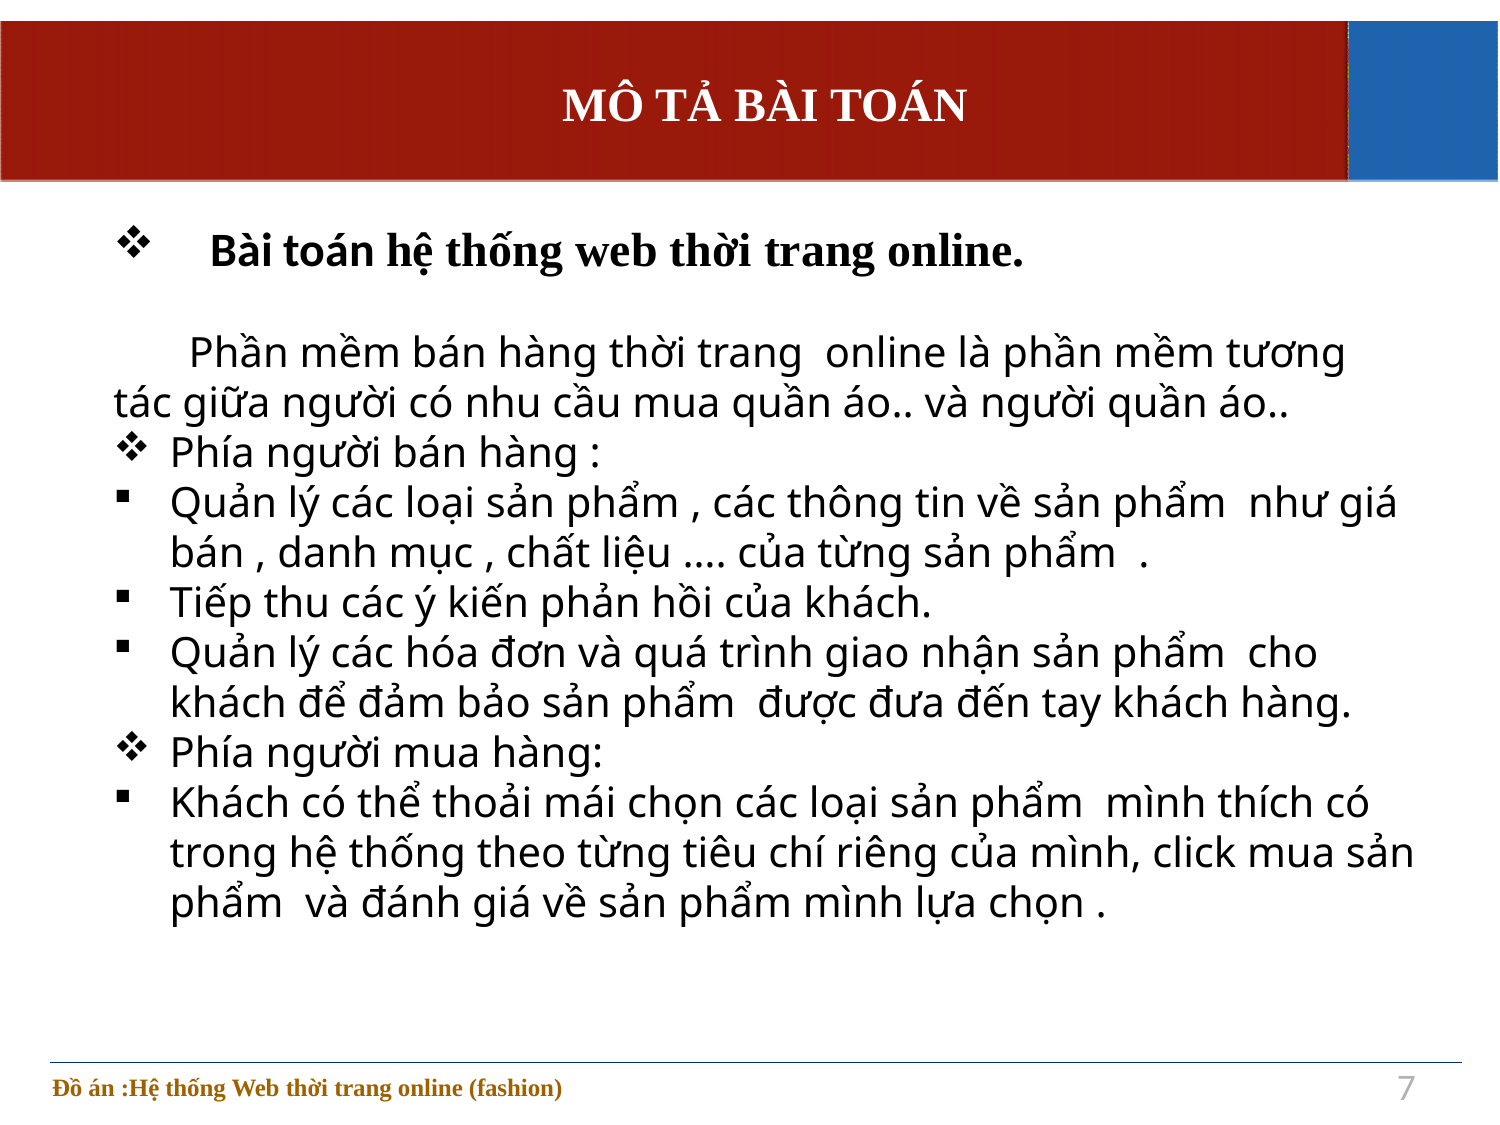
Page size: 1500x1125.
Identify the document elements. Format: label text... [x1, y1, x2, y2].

title MÔ TẢ BÀI TOÁN [270, 71, 1259, 216]
footer Đồ án :Hệ thống Web thời trang online (fashion) [50, 1072, 1105, 1125]
text_box [805, 471, 1444, 525]
text_box [0, 21, 1498, 182]
slide_number 7 [1080, 1062, 1416, 1103]
text_box Bài toán hệ thống web thời trang online. Phần mềm bán hàng thời trang online là phần mềm tương tác giữa người có nhu cầu mua quần áo.. và người quần áo.. Phía người bán hàng : Quản lý các loại sản phẩm , các thông tin về sản phẩm như giá bán , danh mục , chất liệu …. của từng sản phẩm . Tiếp thu các ý kiến phản hồi của khách. Quản lý các hóa đơn và quá trình giao nhận sản phẩm cho khách để đảm bảo sản phẩm được đưa đến tay khách hàng. Phía người mua hàng: Khách có thể thoải mái chọn các loại sản phẩm mình thích có trong hệ thống theo từng tiêu chí riêng của mình, click mua sản phẩm và đánh giá về sản phẩm mình lựa chọn . [113, 216, 1416, 1041]
text_box [150, 578, 954, 632]
